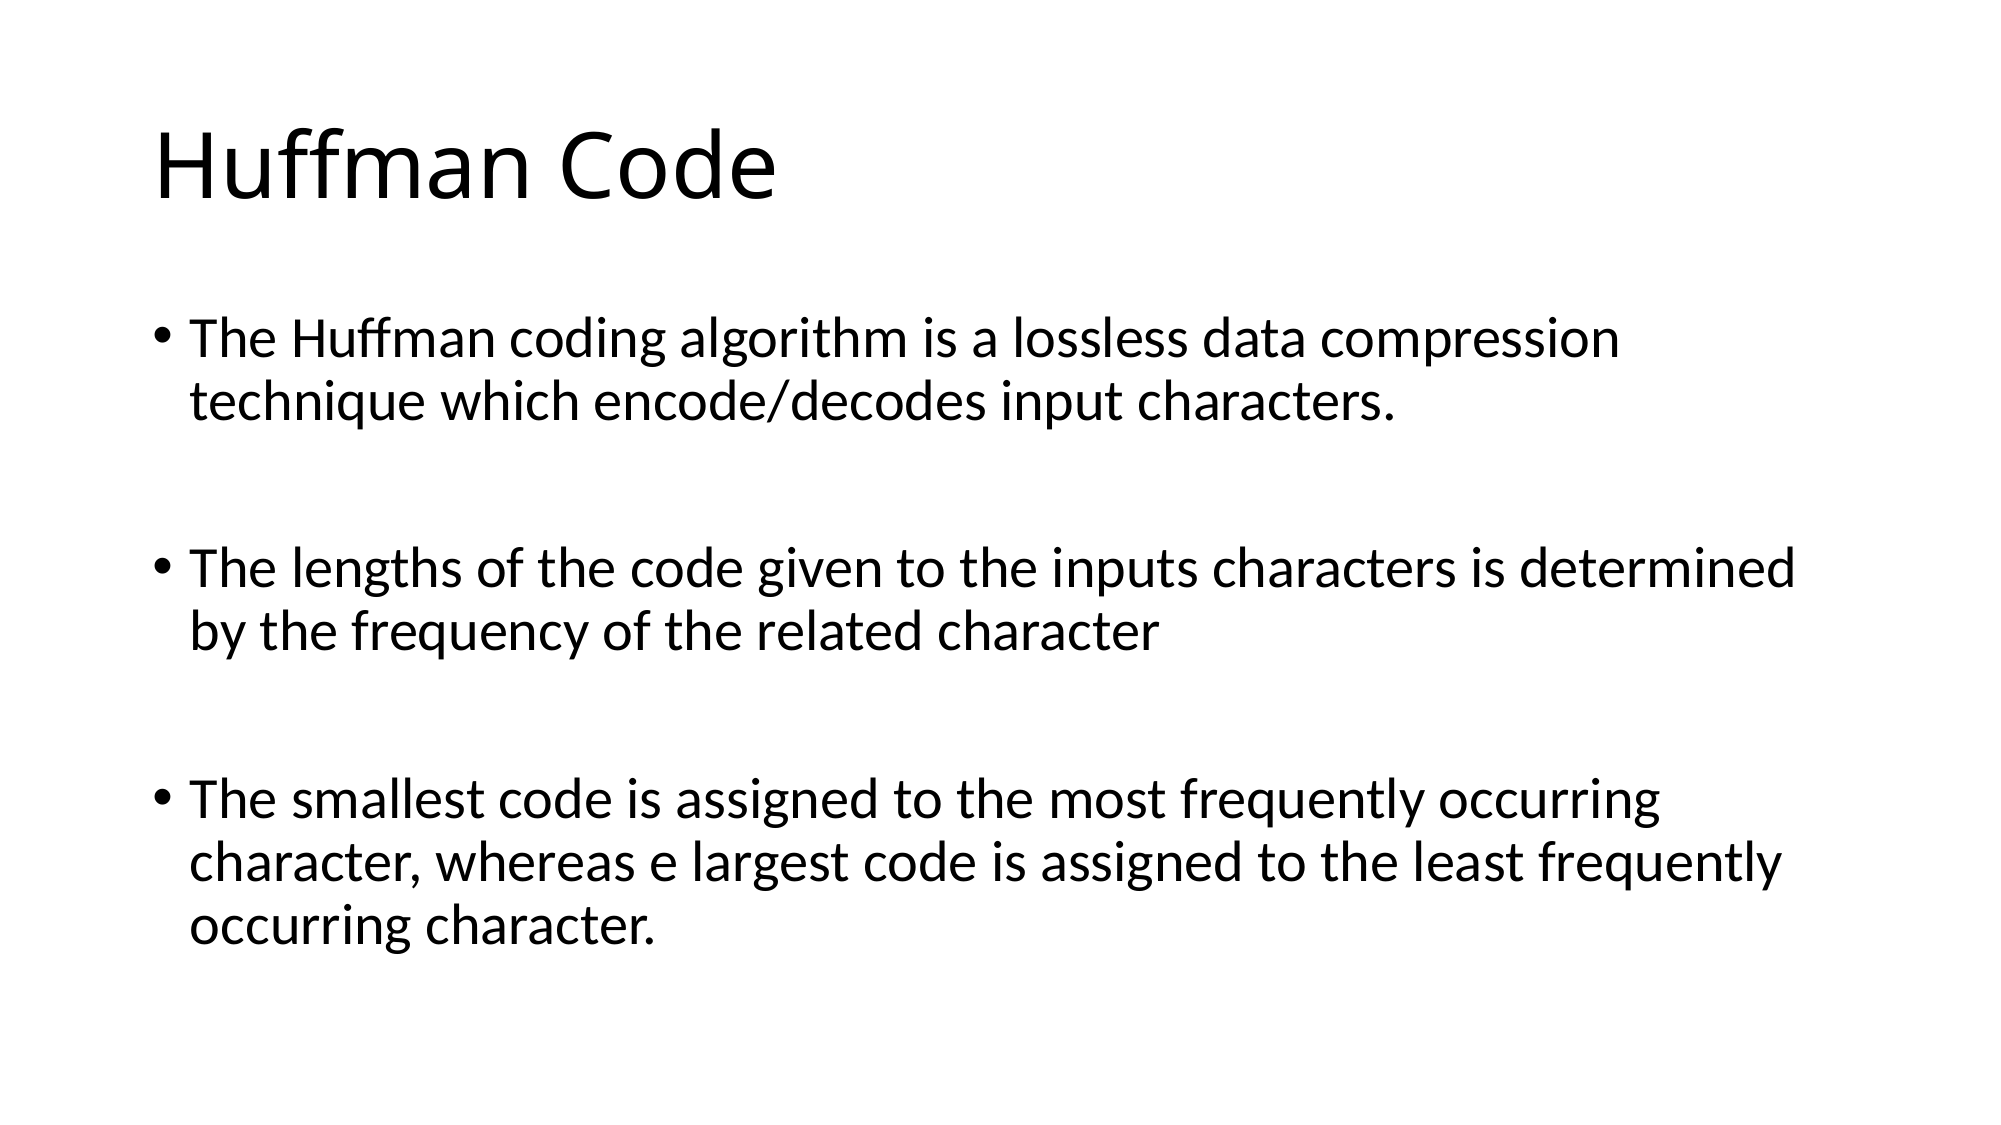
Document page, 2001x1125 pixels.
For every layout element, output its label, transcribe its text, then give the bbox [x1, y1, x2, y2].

list The Huffman coding algorithm is a lossless data compression technique which encode/decodes input characters. The lengths of the code given to the inputs characters is determined by the frequency of the related character The smallest code is assigned to the most frequently occurring character, whereas e largest code is assigned to the least frequently occurring character. [137, 299, 1863, 1014]
title Huffman Code [137, 59, 1863, 278]
